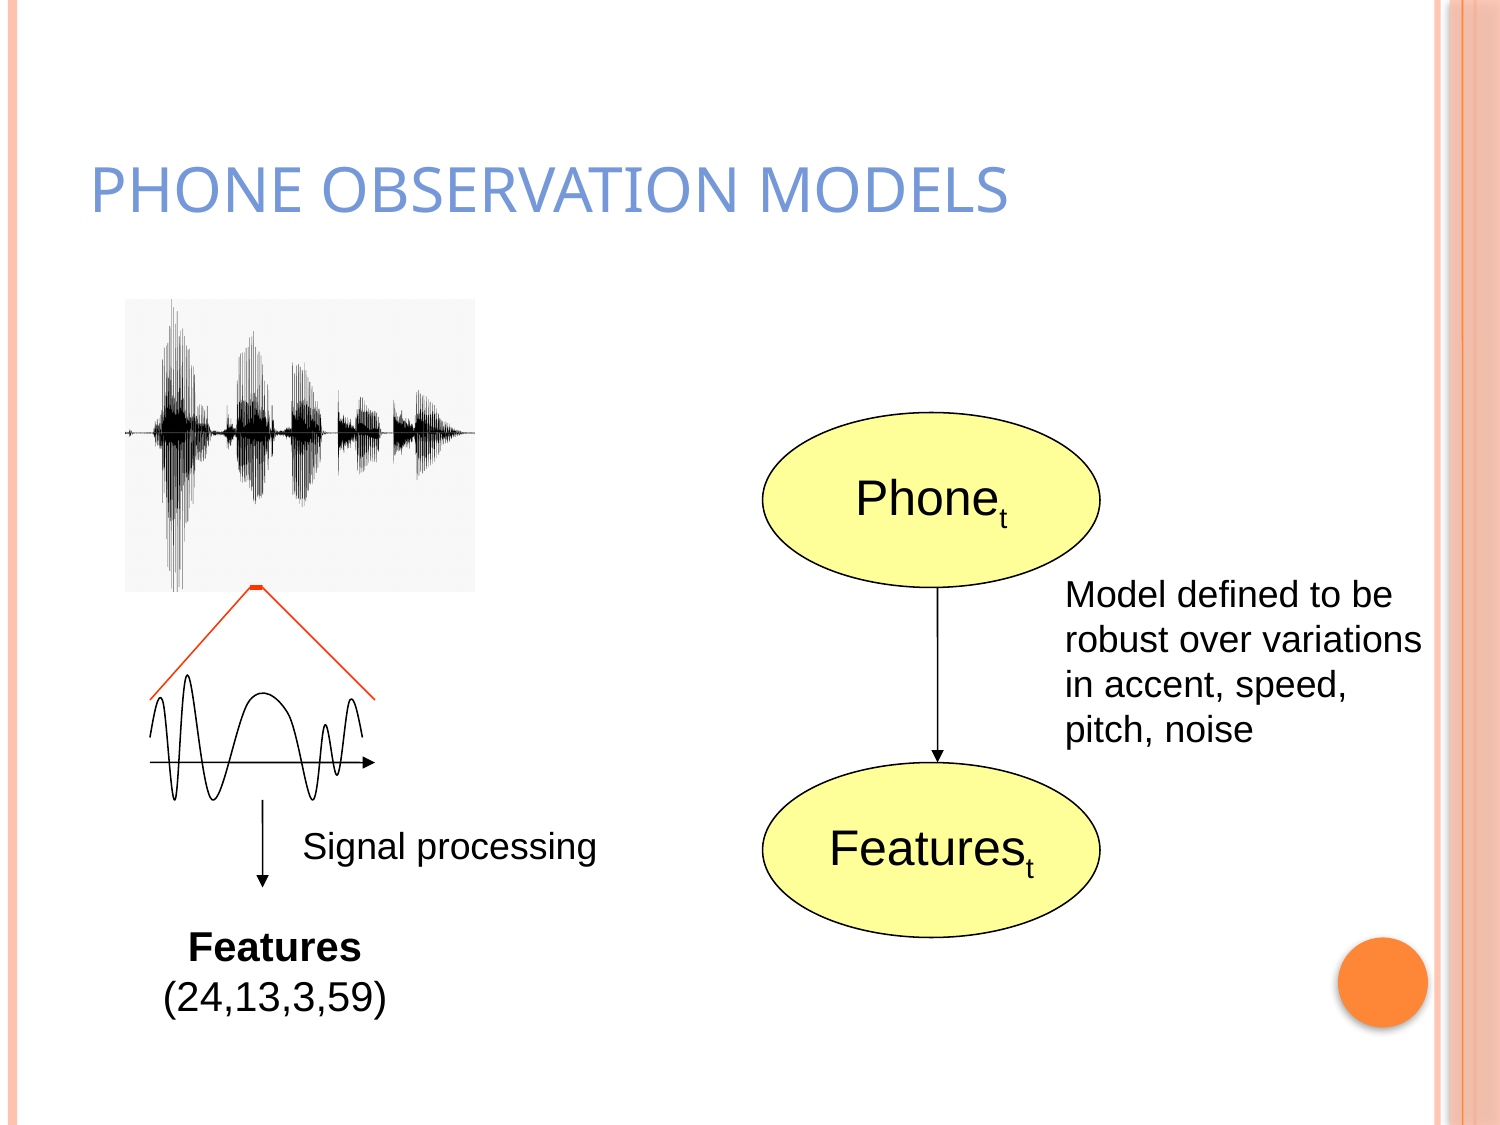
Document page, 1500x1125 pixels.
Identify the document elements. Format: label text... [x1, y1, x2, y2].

text_box Phonet [762, 412, 1101, 588]
text_box Signal processing [287, 814, 688, 875]
text_box [149, 675, 363, 800]
title Phone Observation Models [75, 45, 1300, 233]
text_box Featurest [762, 762, 1101, 938]
text_box Model defined to be robust over variations in accent, speed, pitch, noise [1050, 562, 1450, 758]
text_box [931, 587, 944, 762]
text_box [341, 756, 376, 769]
picture [124, 299, 476, 593]
text_box Features (24,13,3,59) [62, 912, 488, 1028]
text_box [256, 799, 269, 888]
